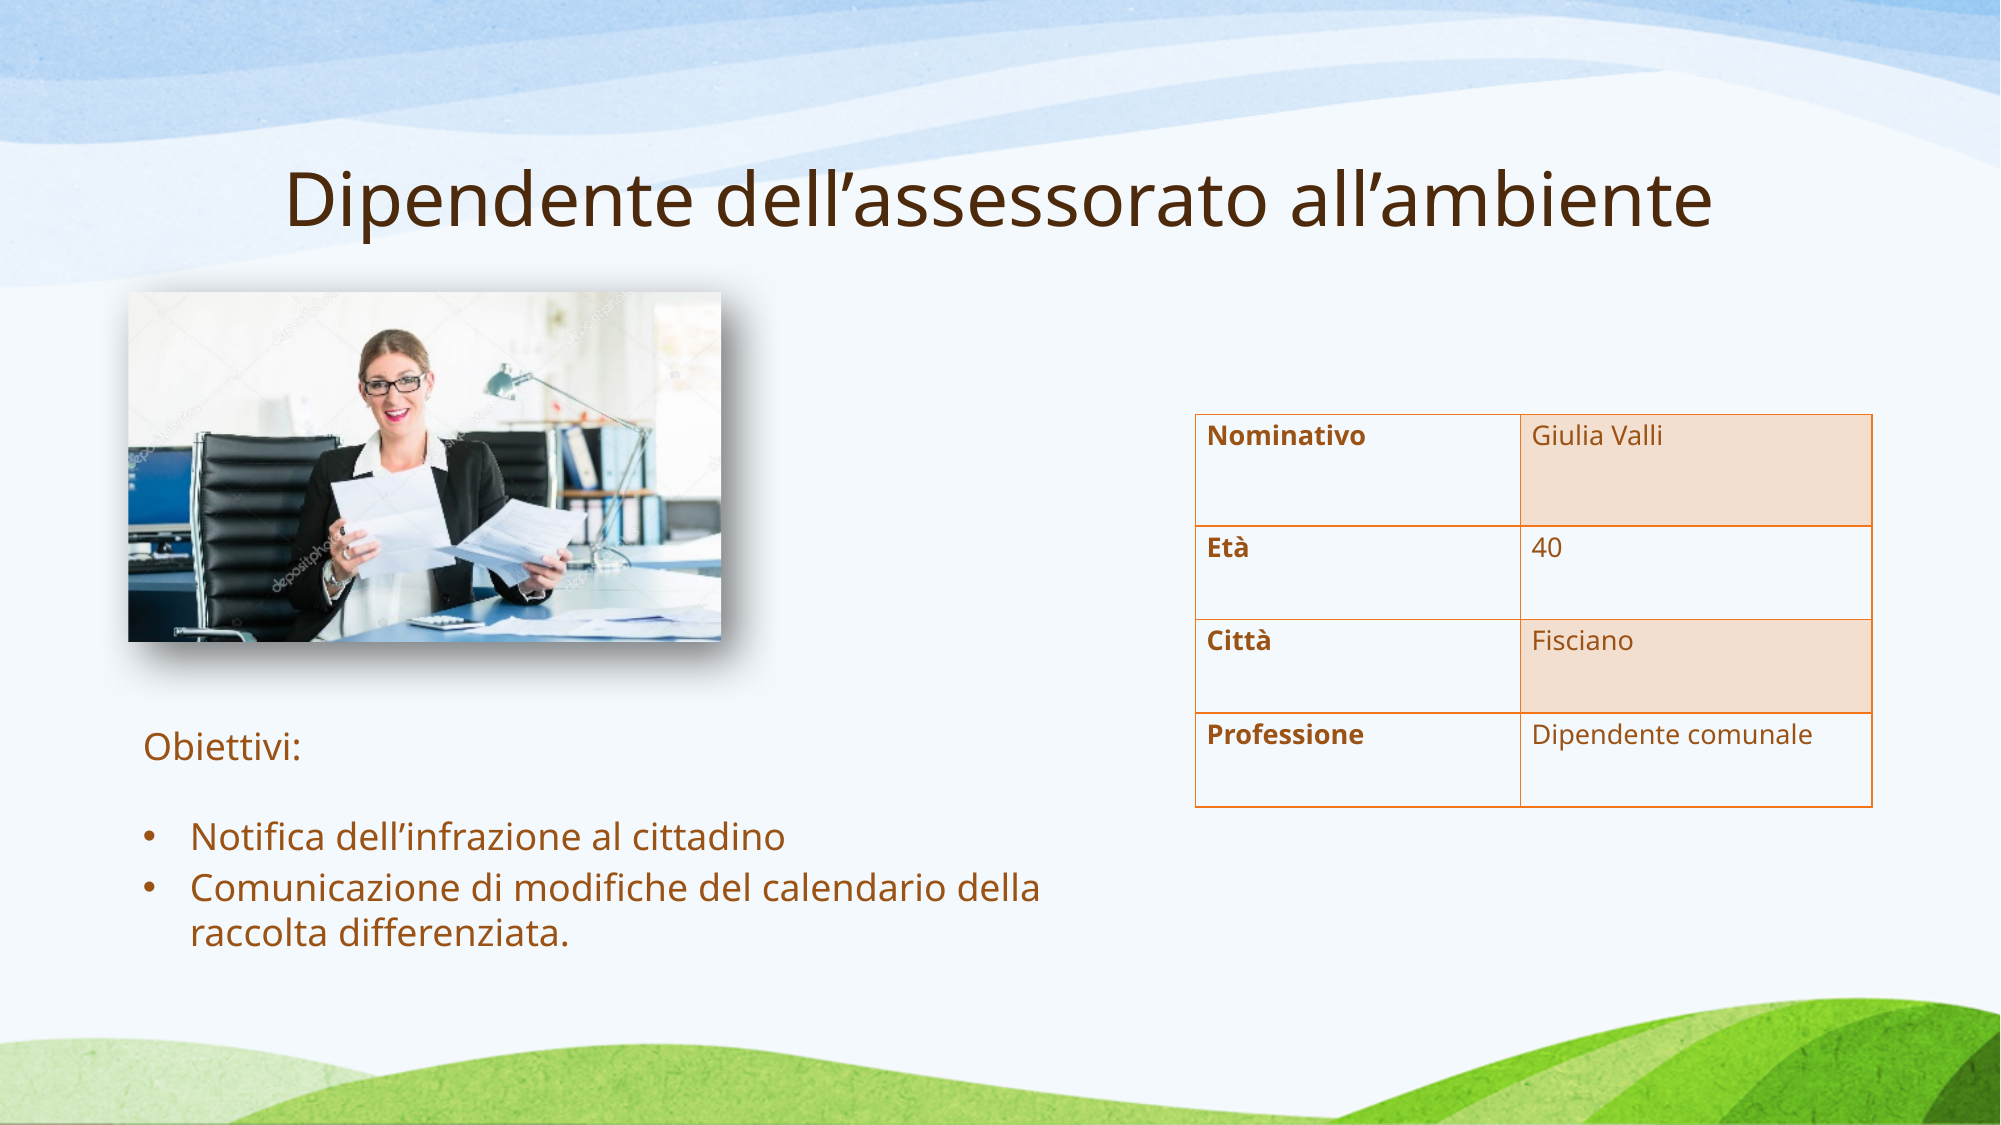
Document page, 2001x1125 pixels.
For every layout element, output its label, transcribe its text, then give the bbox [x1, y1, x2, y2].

picture [0, 0, 2001, 1125]
text_box Obiettivi: Notifica dell’infrazione al cittadino Comunicazione di modifiche del calendario della raccolta differenziata. [128, 715, 1125, 1007]
title Dipendente dell’assessorato all’ambiente [174, 50, 1825, 250]
table_header Nominativo [1196, 415, 1520, 525]
table_header Giulia Valli [1521, 415, 1871, 525]
table_cell Età [1196, 527, 1520, 619]
table_cell Dipendente comunale [1521, 714, 1871, 806]
table_cell Città [1196, 620, 1520, 712]
table_cell 40 [1521, 527, 1871, 619]
table_cell Fisciano [1521, 620, 1871, 712]
table_cell Professione [1196, 714, 1520, 806]
